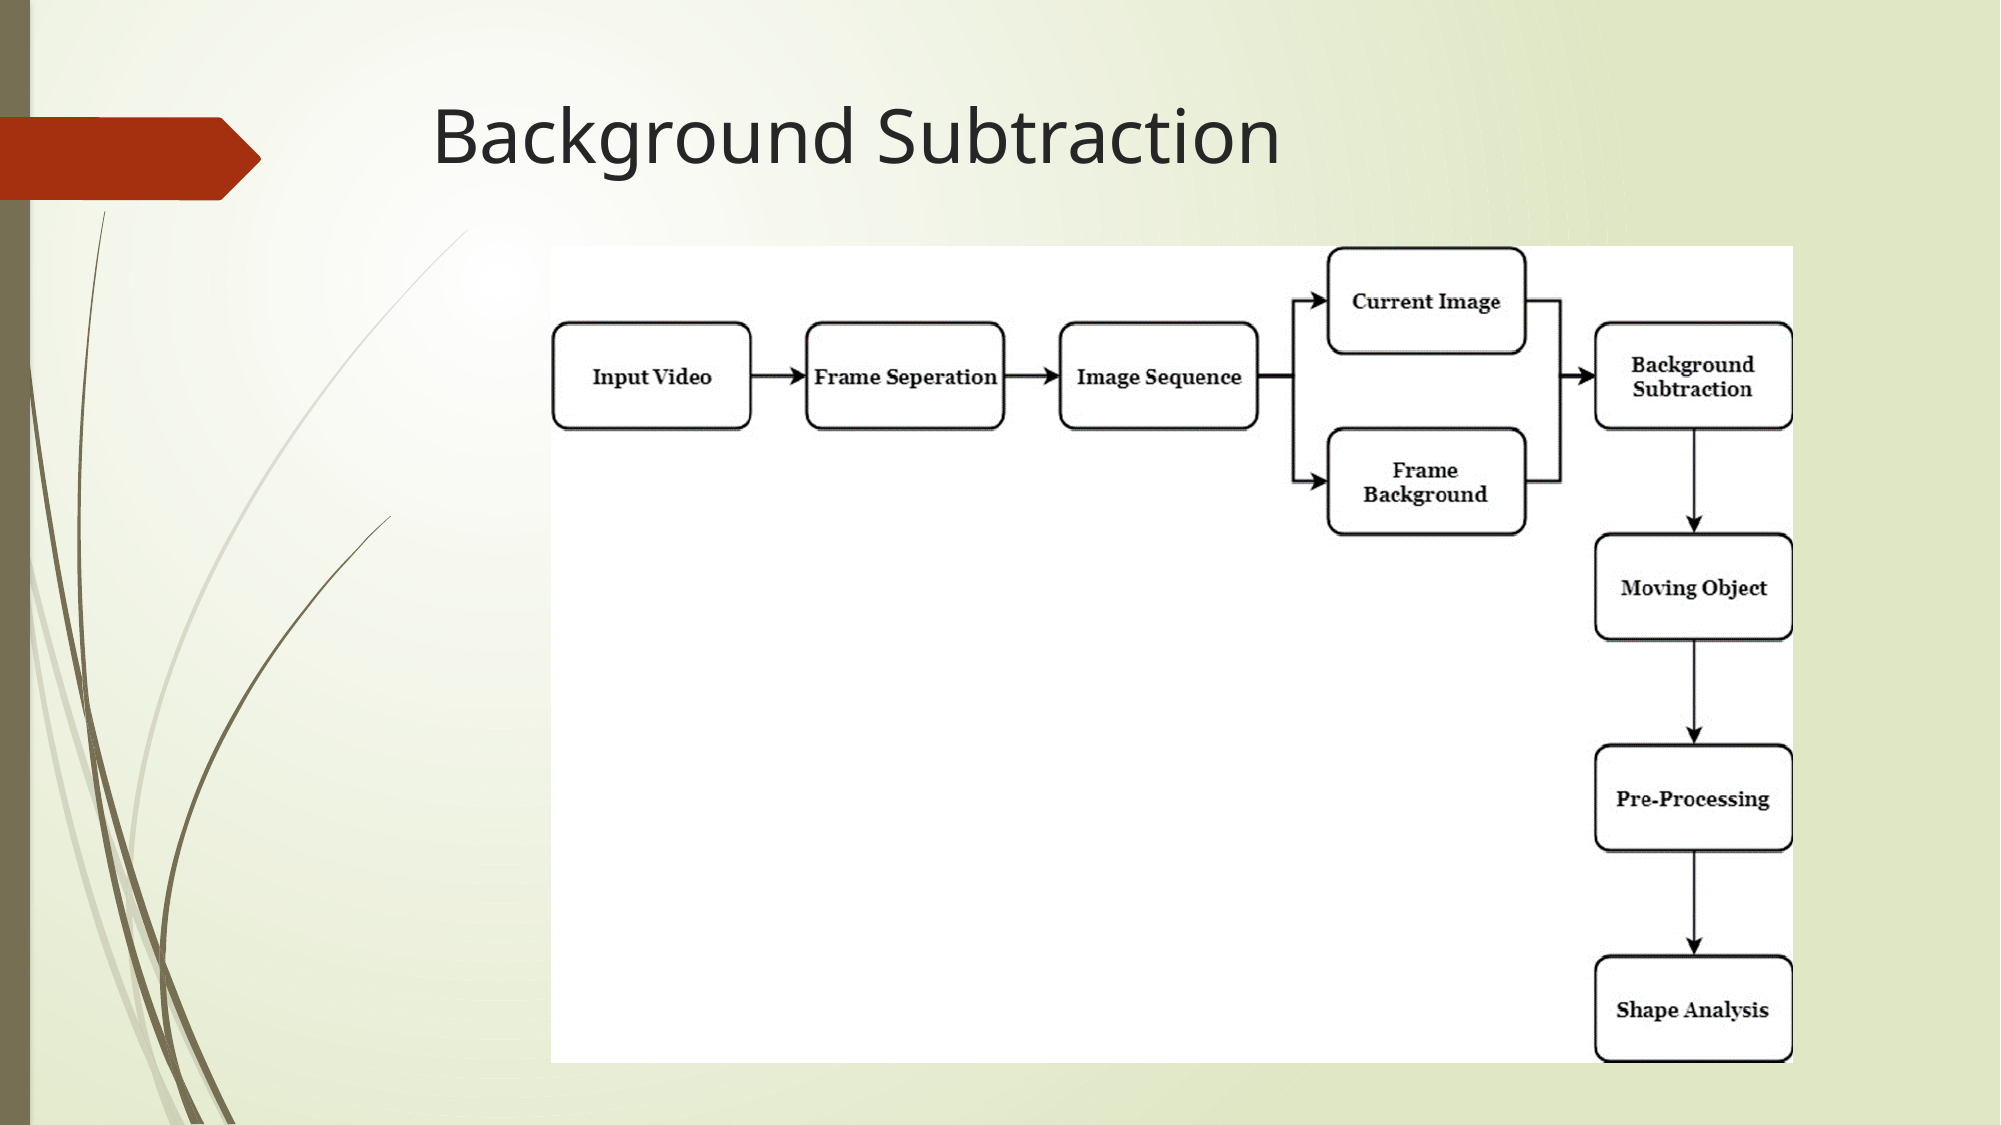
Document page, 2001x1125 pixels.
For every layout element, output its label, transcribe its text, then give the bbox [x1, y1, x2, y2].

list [550, 246, 1793, 1063]
title Background Subtraction [416, 81, 1878, 229]
